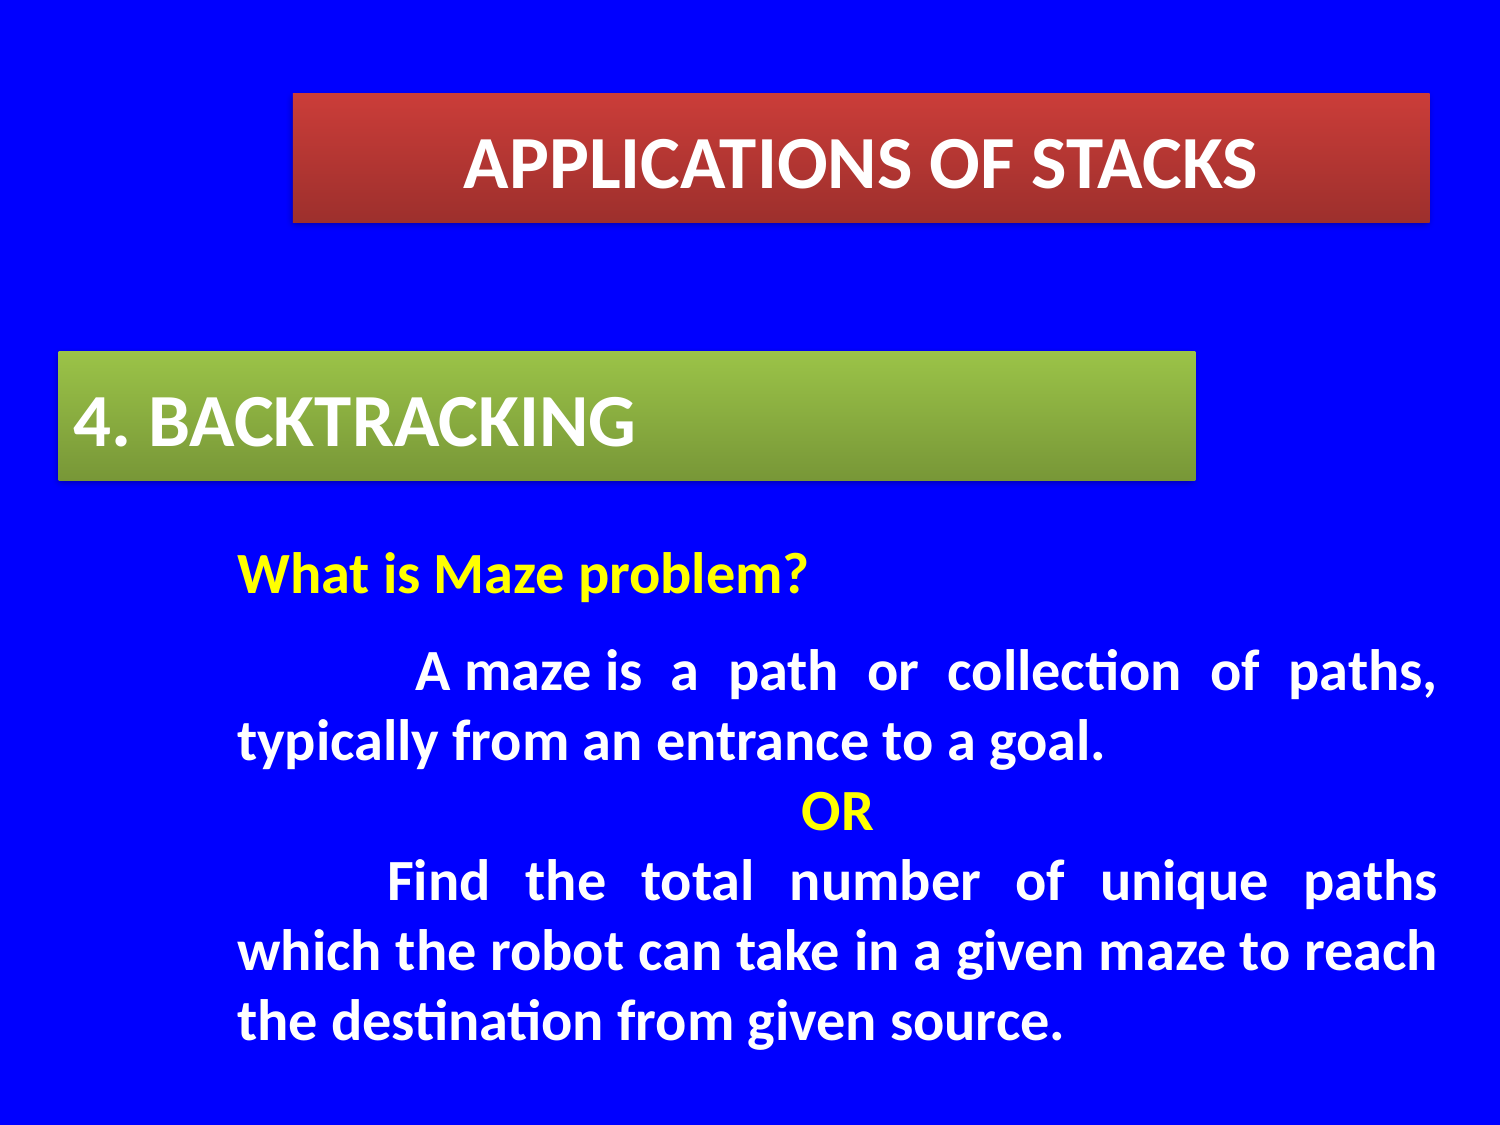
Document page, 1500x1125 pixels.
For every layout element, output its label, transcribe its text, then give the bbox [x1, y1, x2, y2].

text_box What is Maze problem? A maze is a path or collection of paths, typically from an entrance to a goal. OR Find the total number of unique paths which the robot can take in a given maze to reach the destination from given source. [222, 527, 1453, 1060]
text_box 4. BACKTRACKING [58, 351, 1196, 481]
text_box APPLICATIONS OF STACKS [292, 93, 1430, 223]
